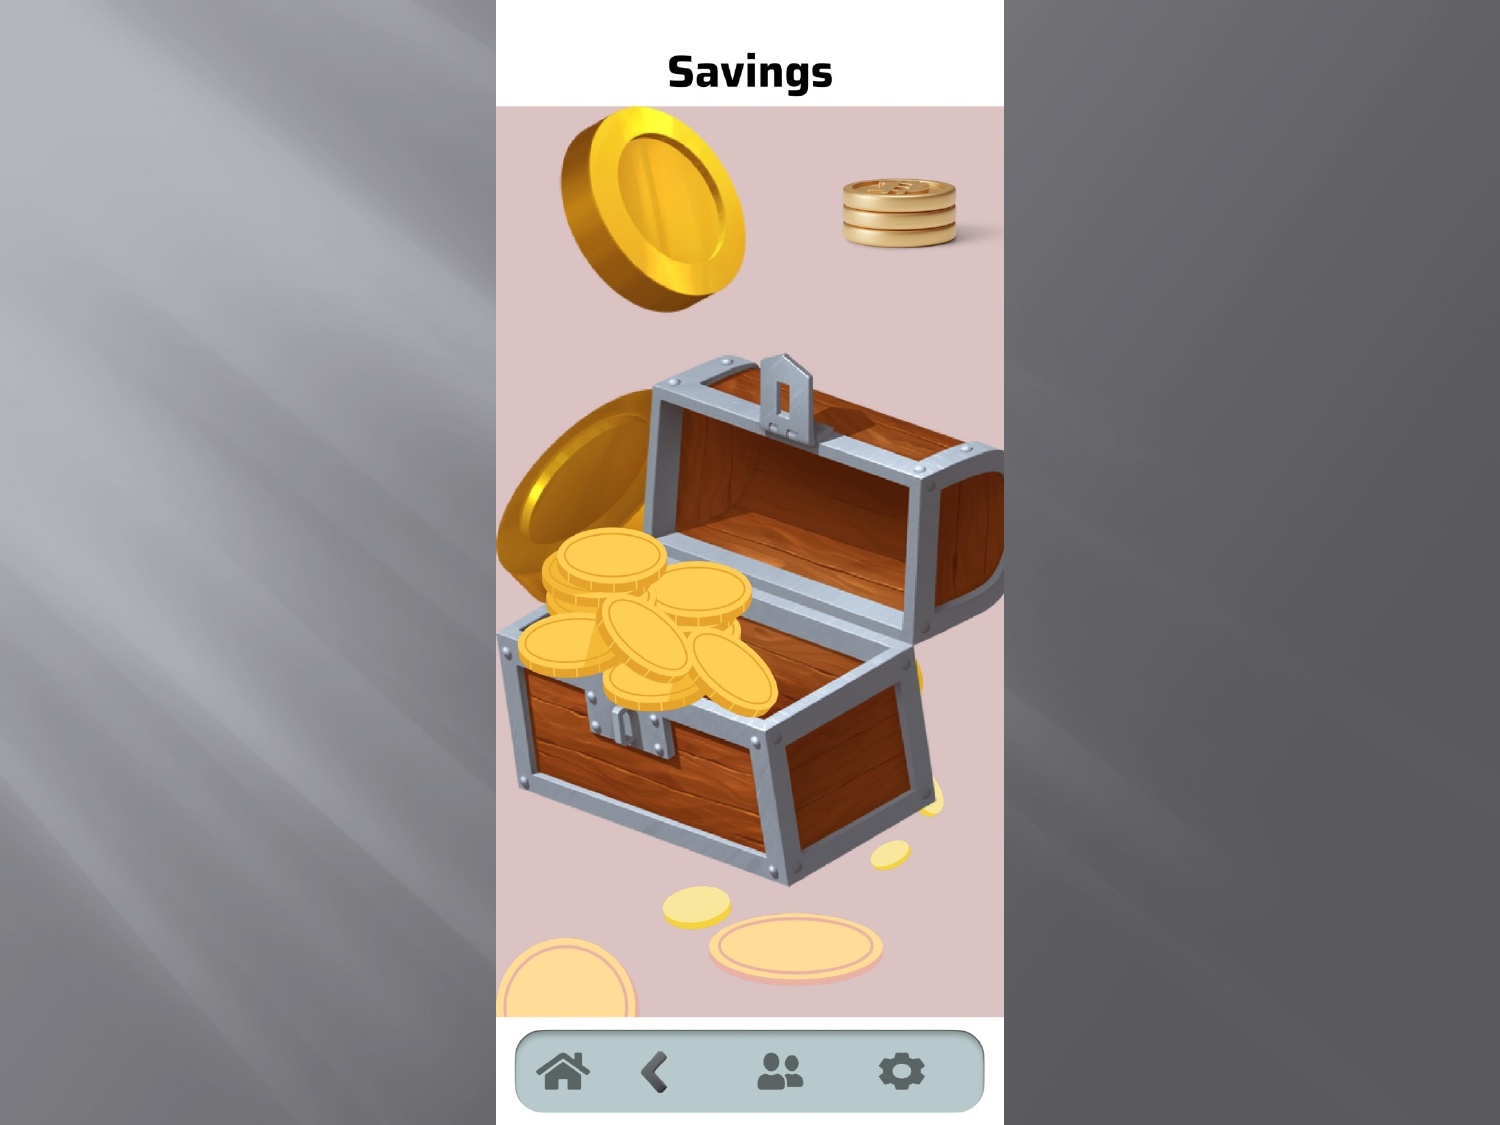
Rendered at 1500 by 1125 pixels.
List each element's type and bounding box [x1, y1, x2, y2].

picture [496, 0, 1004, 1125]
